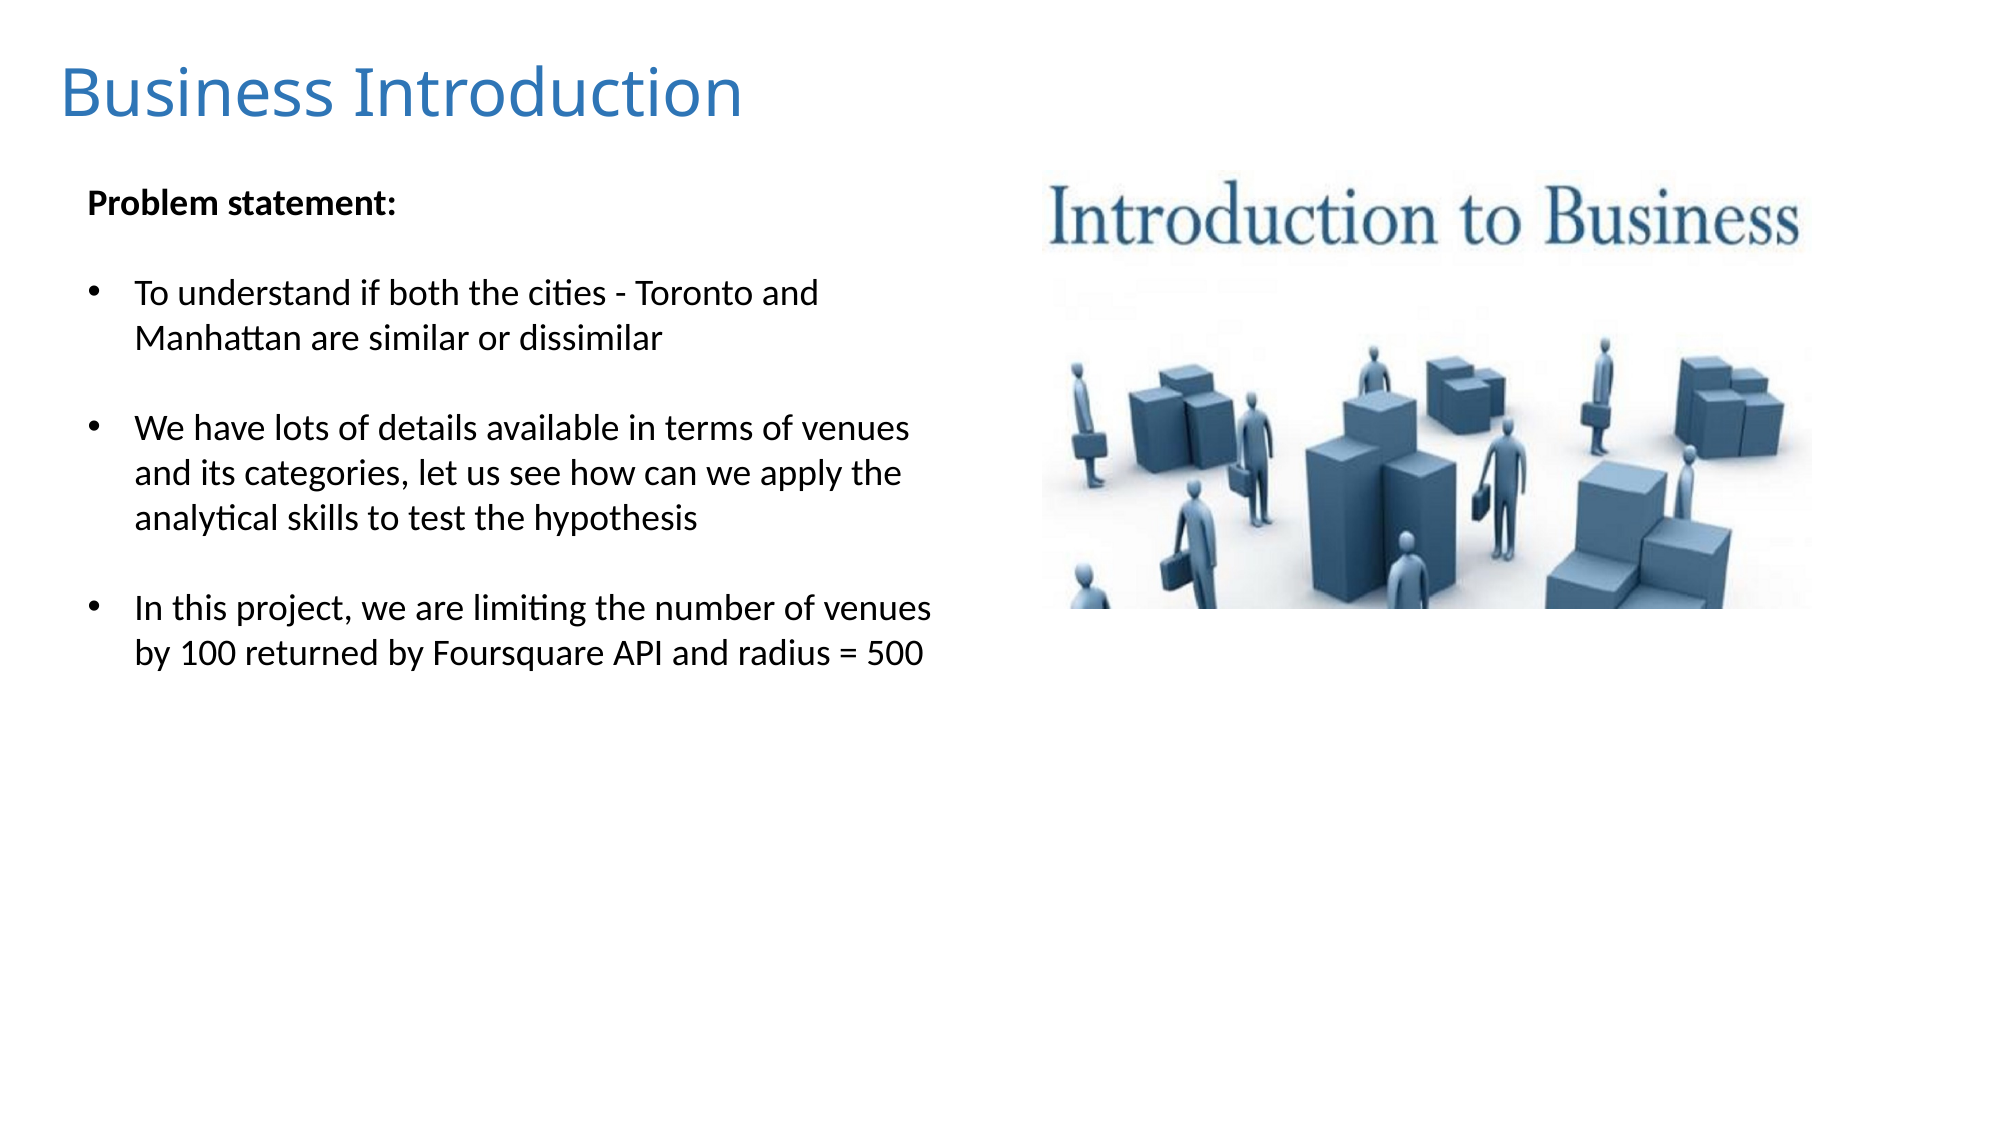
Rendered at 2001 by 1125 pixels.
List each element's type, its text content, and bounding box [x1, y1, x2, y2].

title Business Introduction [44, 19, 1900, 171]
picture [1042, 170, 1812, 609]
text_box Problem statement: To understand if both the cities - Toronto and Manhattan are similar or dissimilar We have lots of details available in terms of venues and its categories, let us see how can we apply the analytical skills to test the hypothesis In this project, we are limiting the number of venues by 100 returned by Foursquare API and radius = 500 [72, 170, 954, 681]
